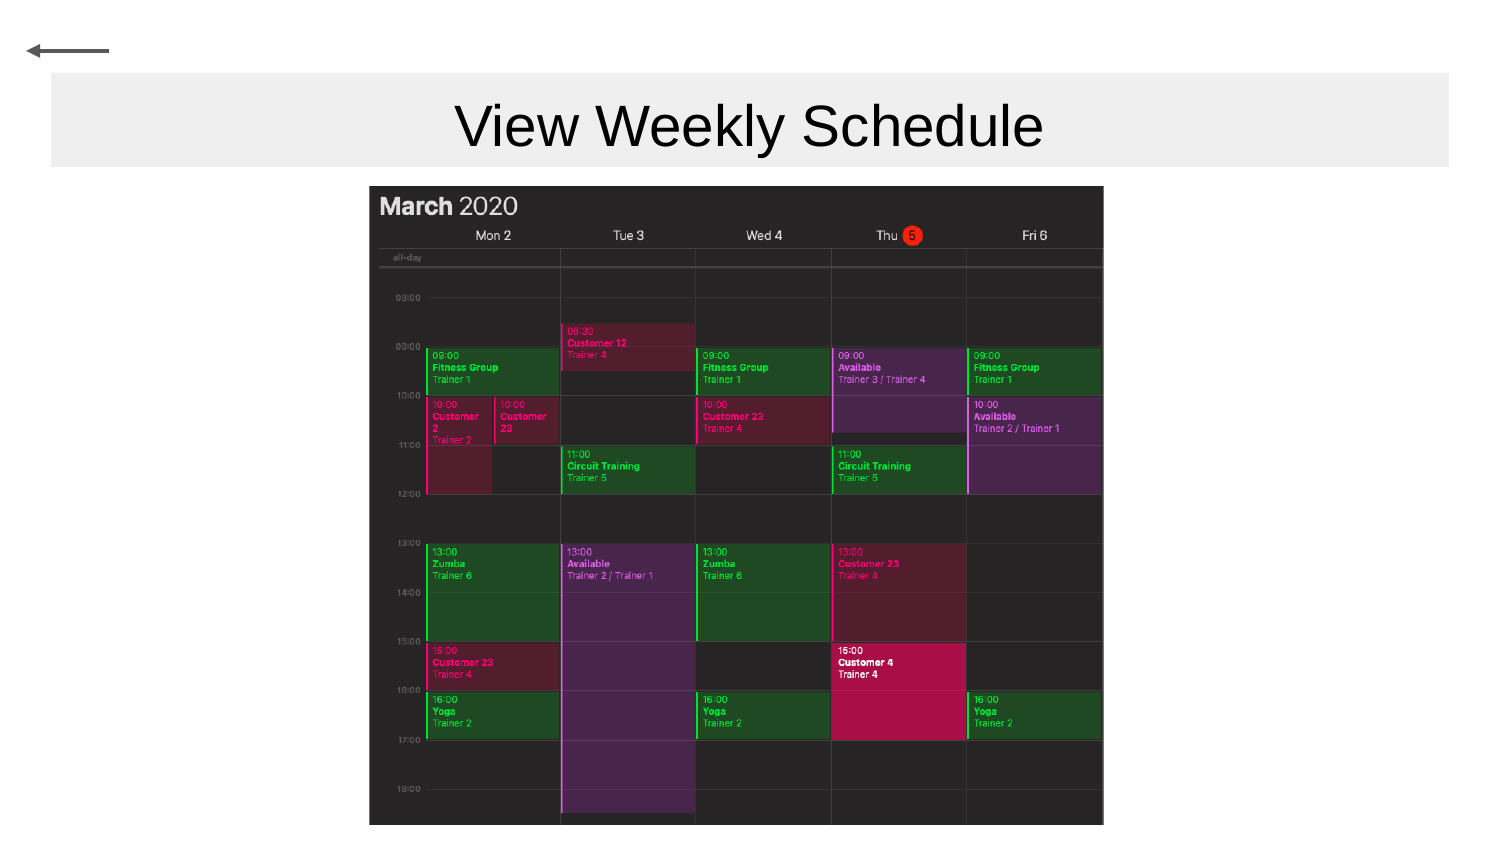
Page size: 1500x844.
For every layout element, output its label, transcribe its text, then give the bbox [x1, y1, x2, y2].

title View Weekly Schedule [51, 72, 1449, 167]
picture [368, 186, 1104, 825]
